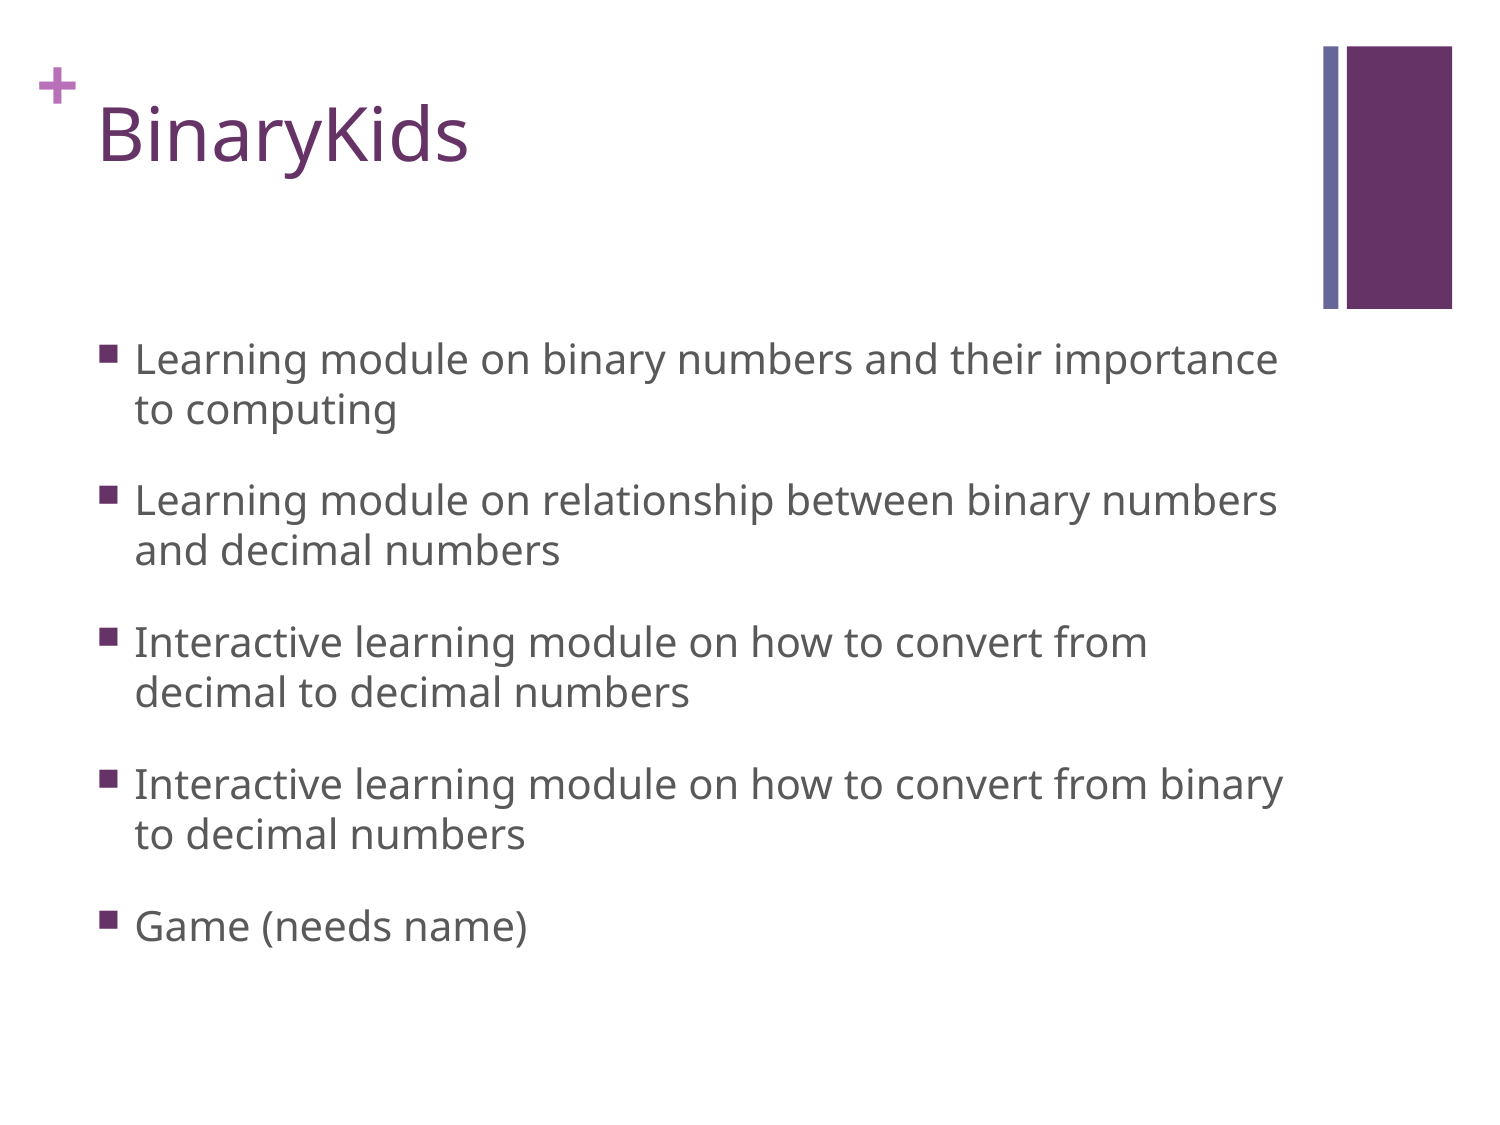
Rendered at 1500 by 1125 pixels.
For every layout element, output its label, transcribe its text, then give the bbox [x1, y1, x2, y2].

list Learning module on binary numbers and their importance to computing Learning module on relationship between binary numbers and decimal numbers Interactive learning module on how to convert from decimal to decimal numbers Interactive learning module on how to convert from binary to decimal numbers Game (needs name) [81, 324, 1322, 1005]
title BinaryKids [81, 79, 1322, 263]
